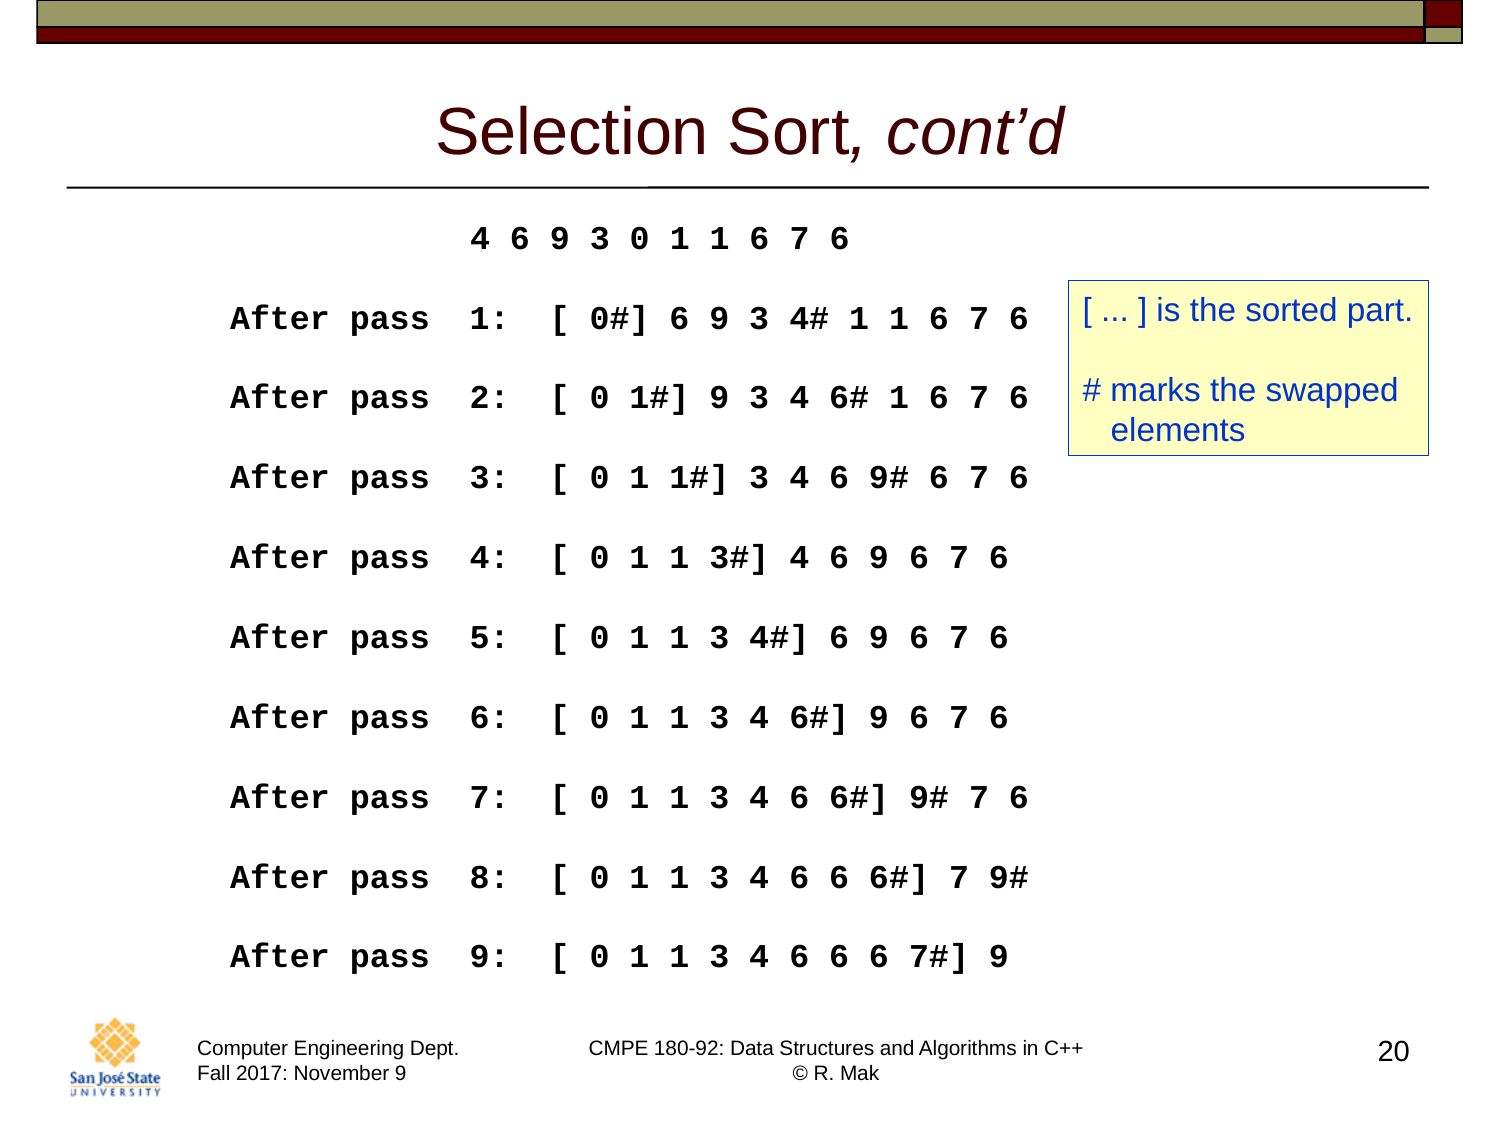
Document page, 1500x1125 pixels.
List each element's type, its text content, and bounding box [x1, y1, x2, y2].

picture [60, 1012, 166, 1112]
text_box [ ... ] is the sorted part. # marks the swapped elements [1068, 280, 1429, 456]
slide_number 20 [1112, 1025, 1425, 1100]
title Selection Sort, cont’d [75, 67, 1425, 175]
text_box 4 6 9 3 0 1 1 6 7 6 After pass 1: [ 0#] 6 9 3 4# 1 1 6 7 6 After pass 2: [ 0 1#] 9 3 4 6# 1 6 7 6 After pass 3: [ 0 1 1#] 3 4 6 9# 6 7 6 After pass 4: [ 0 1 1 3#] 4 6 9 6 7 6 After pass 5: [ 0 1 1 3 4#] 6 9 6 7 6 After pass 6: [ 0 1 1 3 4 6#] 9 6 7 6 After pass 7: [ 0 1 1 3 4 6 6#] 9# 7 6 After pass 8: [ 0 1 1 3 4 6 6 6#] 7 9# After pass 9: [ 0 1 1 3 4 6 6 6 7#] 9 [215, 208, 1045, 982]
